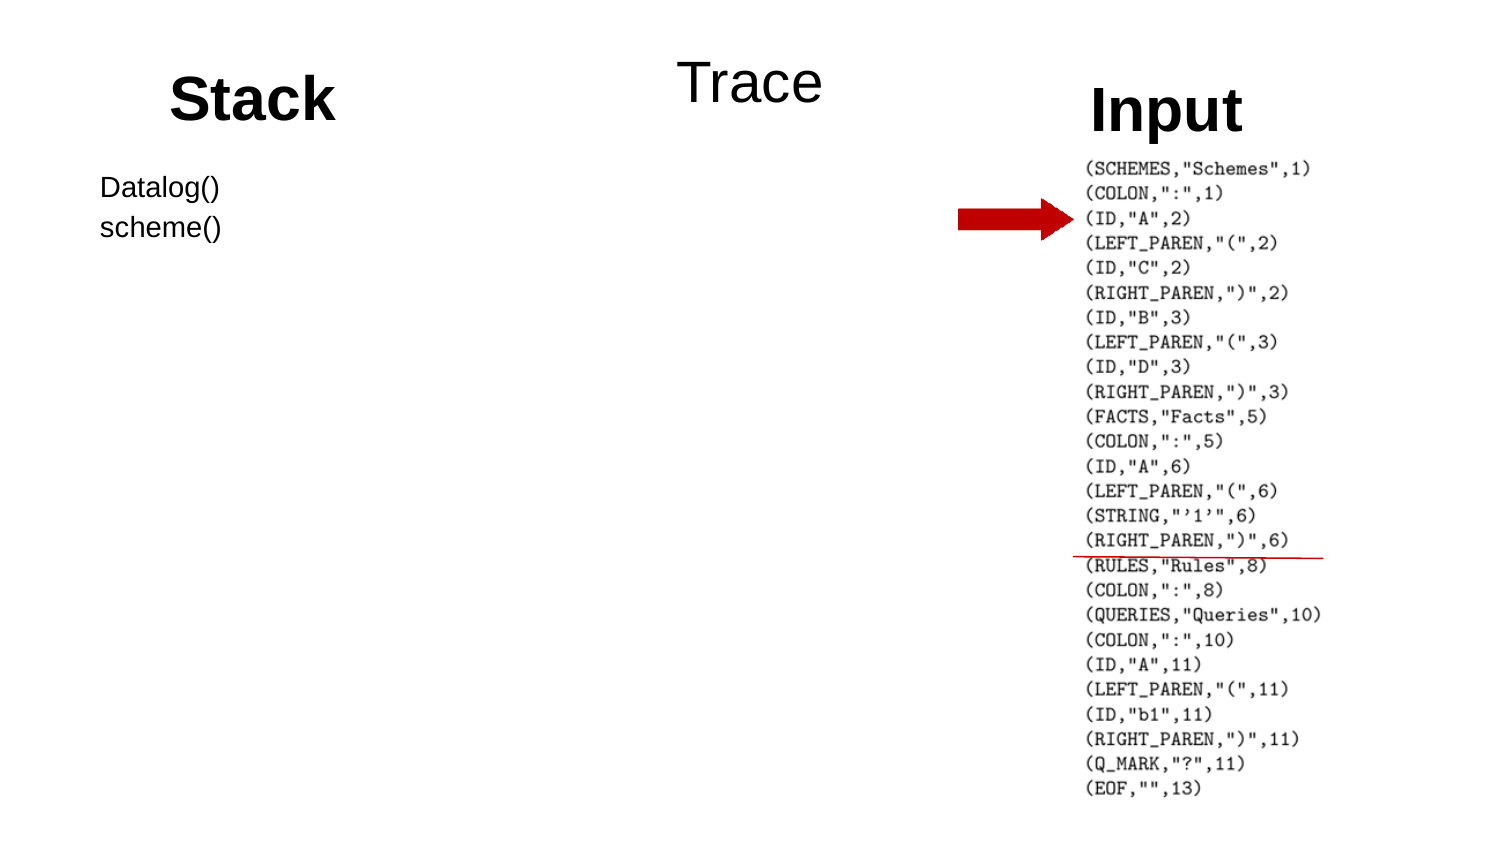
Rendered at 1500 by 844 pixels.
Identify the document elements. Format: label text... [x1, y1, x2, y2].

list Datalog() scheme() [84, 147, 507, 750]
text_box Stack [154, 42, 355, 110]
picture [958, 147, 1334, 812]
title Trace [51, 29, 1449, 124]
text_box Input [1075, 54, 1277, 147]
